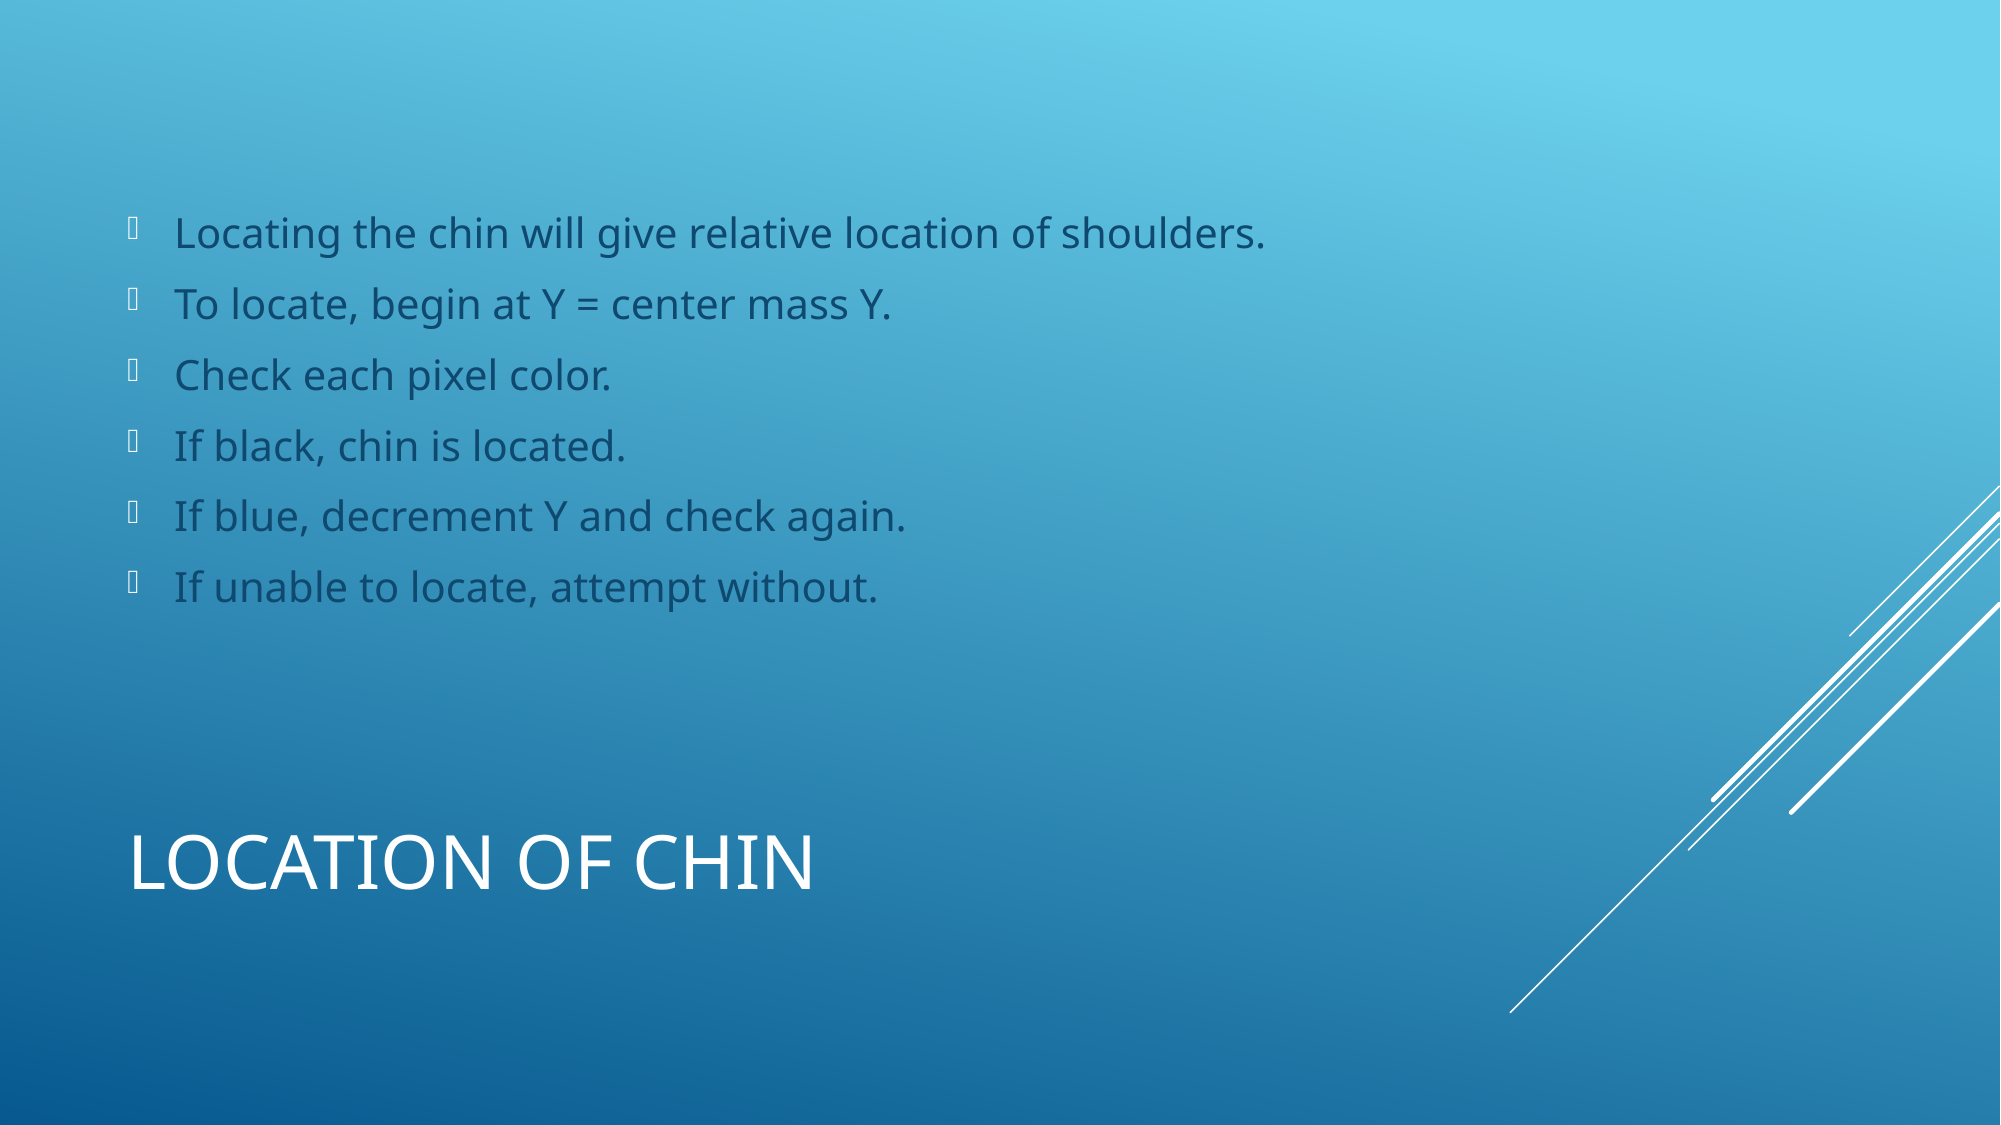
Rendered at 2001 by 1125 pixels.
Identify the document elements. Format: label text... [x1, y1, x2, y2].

list Locating the chin will give relative location of shoulders. To locate, begin at Y = center mass Y. Check each pixel color. If black, chin is located. If blue, decrement Y and check again. If unable to locate, attempt without. [112, 112, 1513, 706]
title Location of chin [112, 736, 1513, 984]
